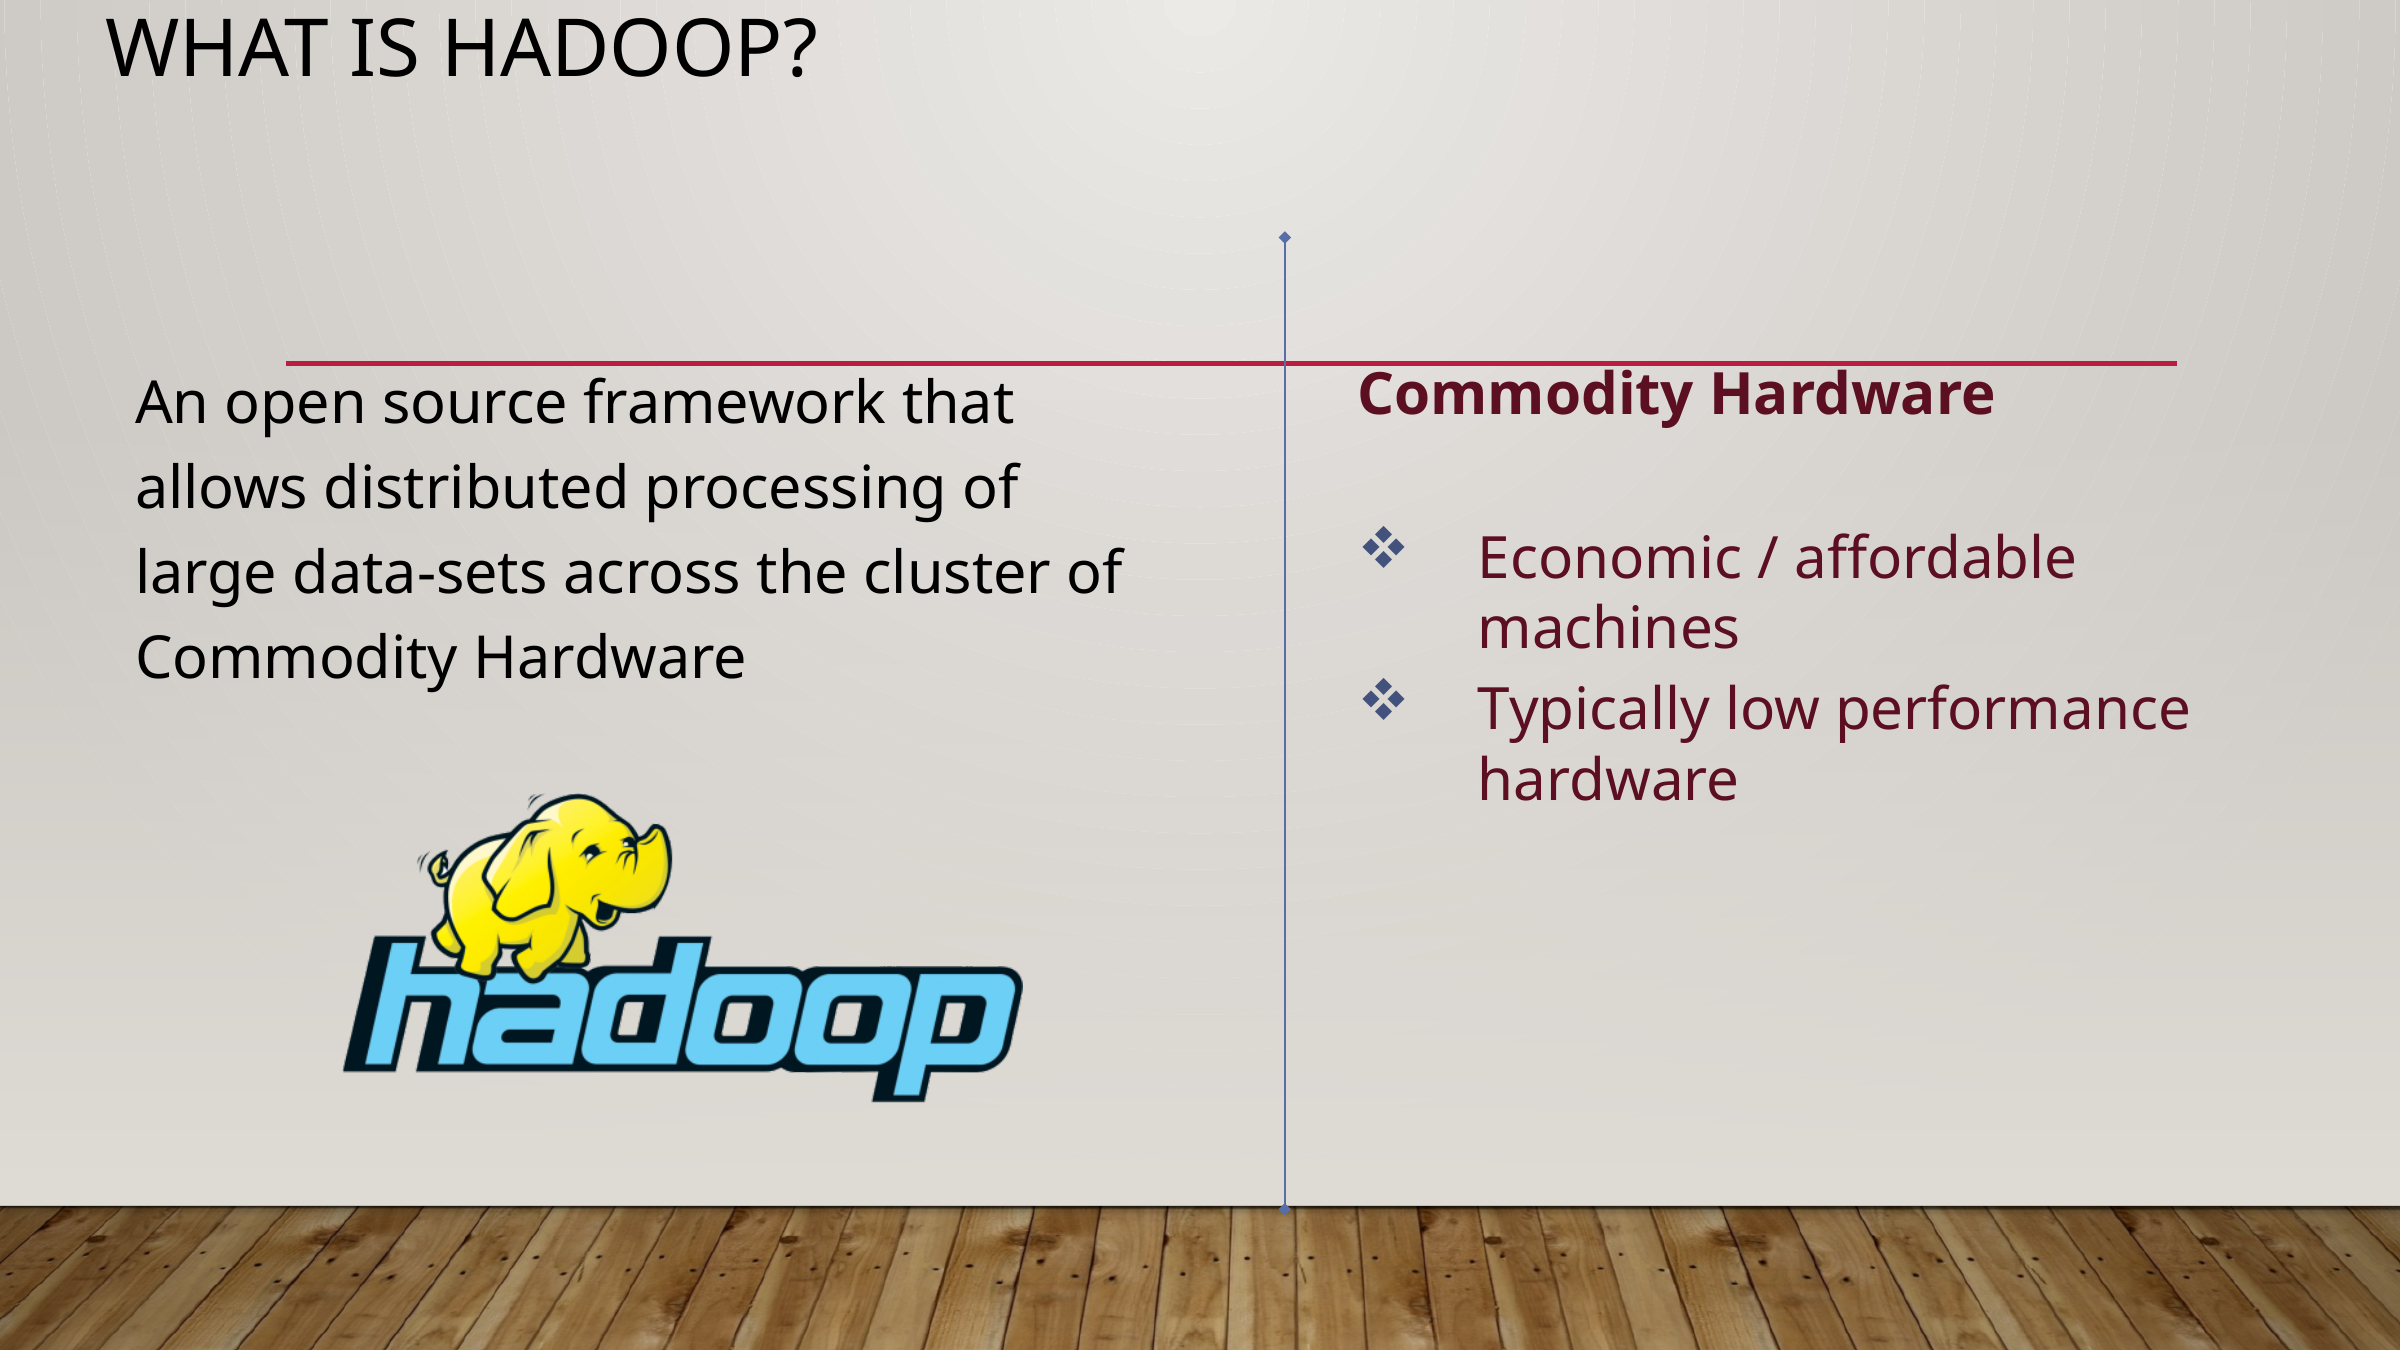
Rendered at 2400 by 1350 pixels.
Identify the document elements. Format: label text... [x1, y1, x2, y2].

list An open source framework that allows distributed processing of large data-sets across the cluster of Commodity Hardware [120, 342, 1150, 700]
picture [0, 1206, 2400, 1350]
text_box Commodity Hardware Economic / affordable machines Typically low performance hardware [1333, 344, 2225, 900]
title What is Hadoop? [90, 0, 2250, 225]
picture [324, 793, 1023, 1132]
